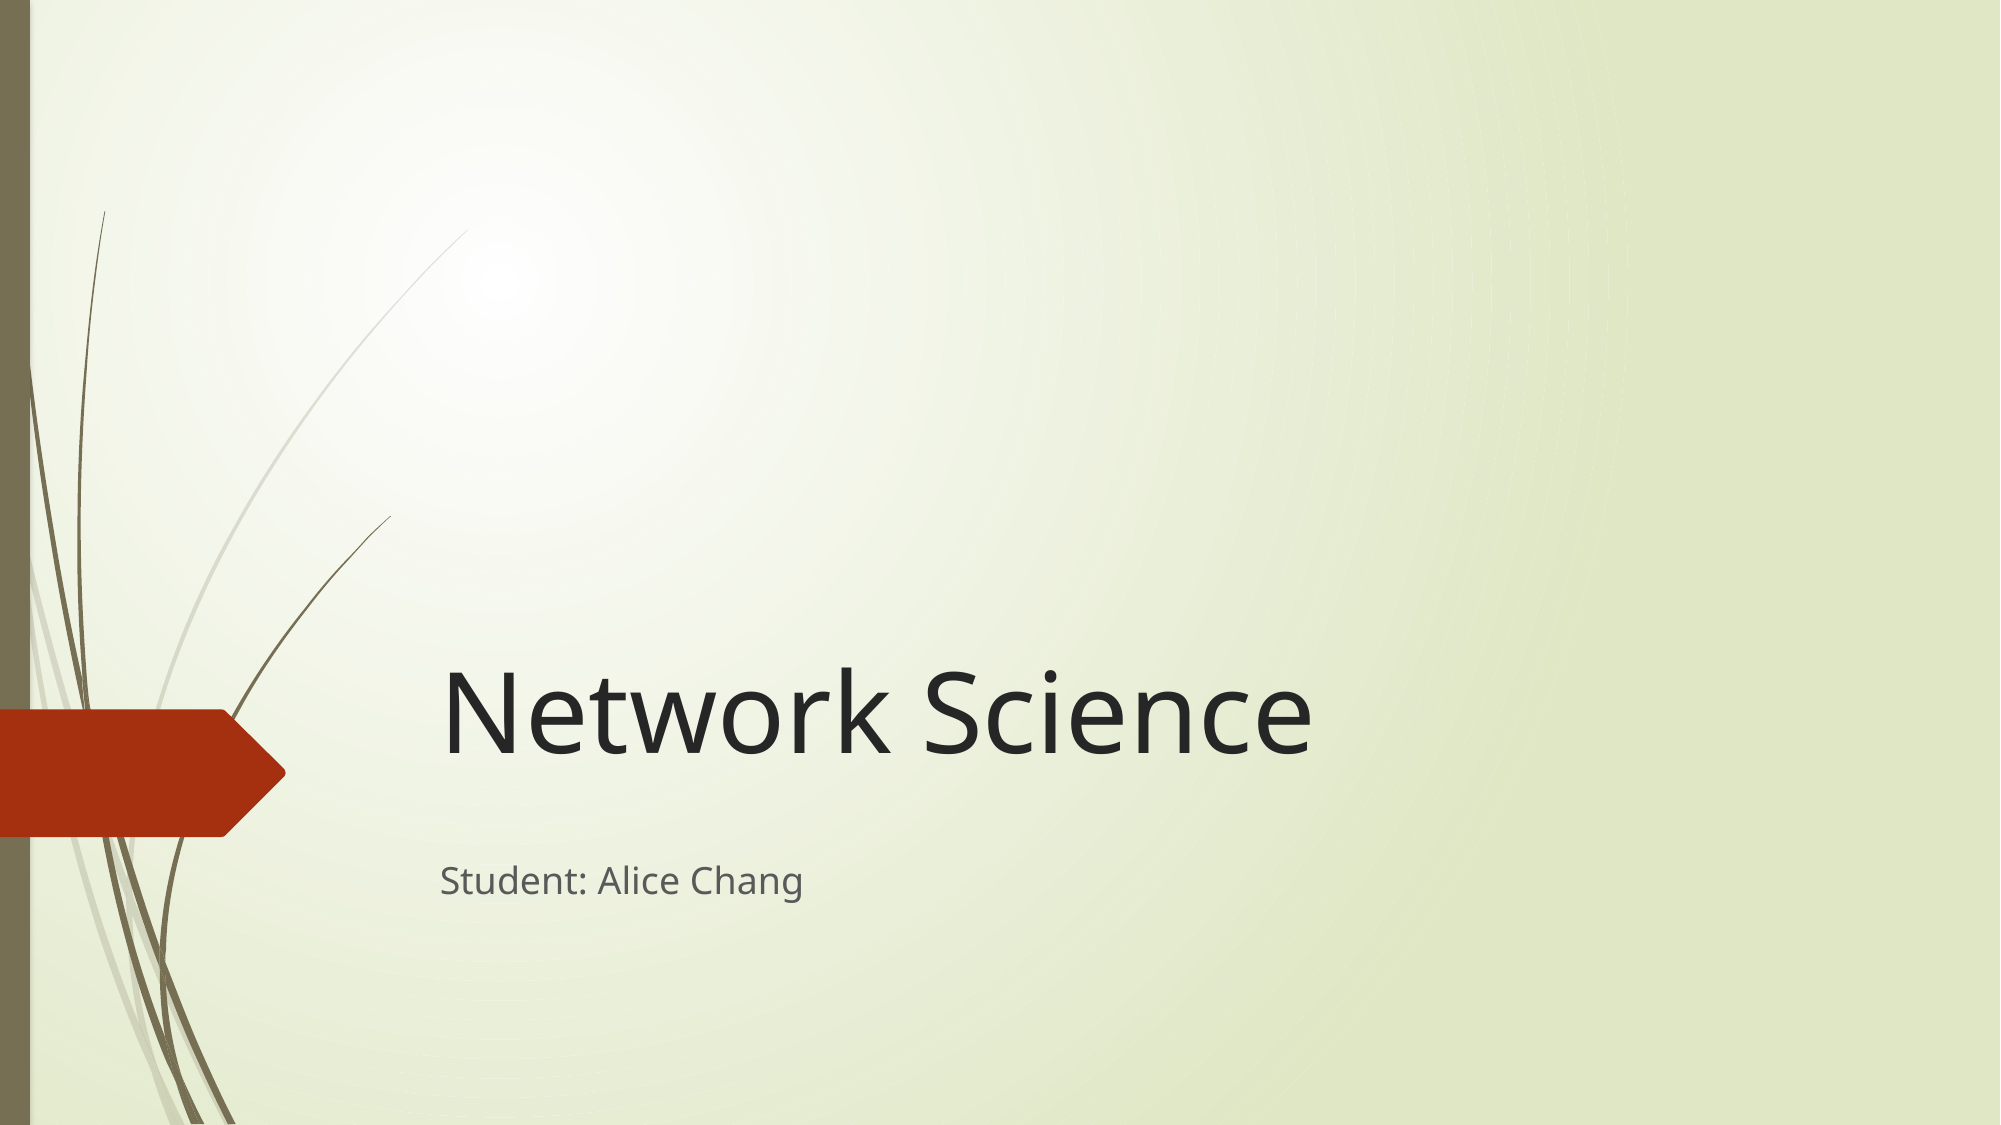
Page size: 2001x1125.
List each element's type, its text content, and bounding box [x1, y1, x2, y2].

subtitle Student: Alice Chang [424, 783, 1888, 969]
title Network Science [424, 412, 1888, 783]
